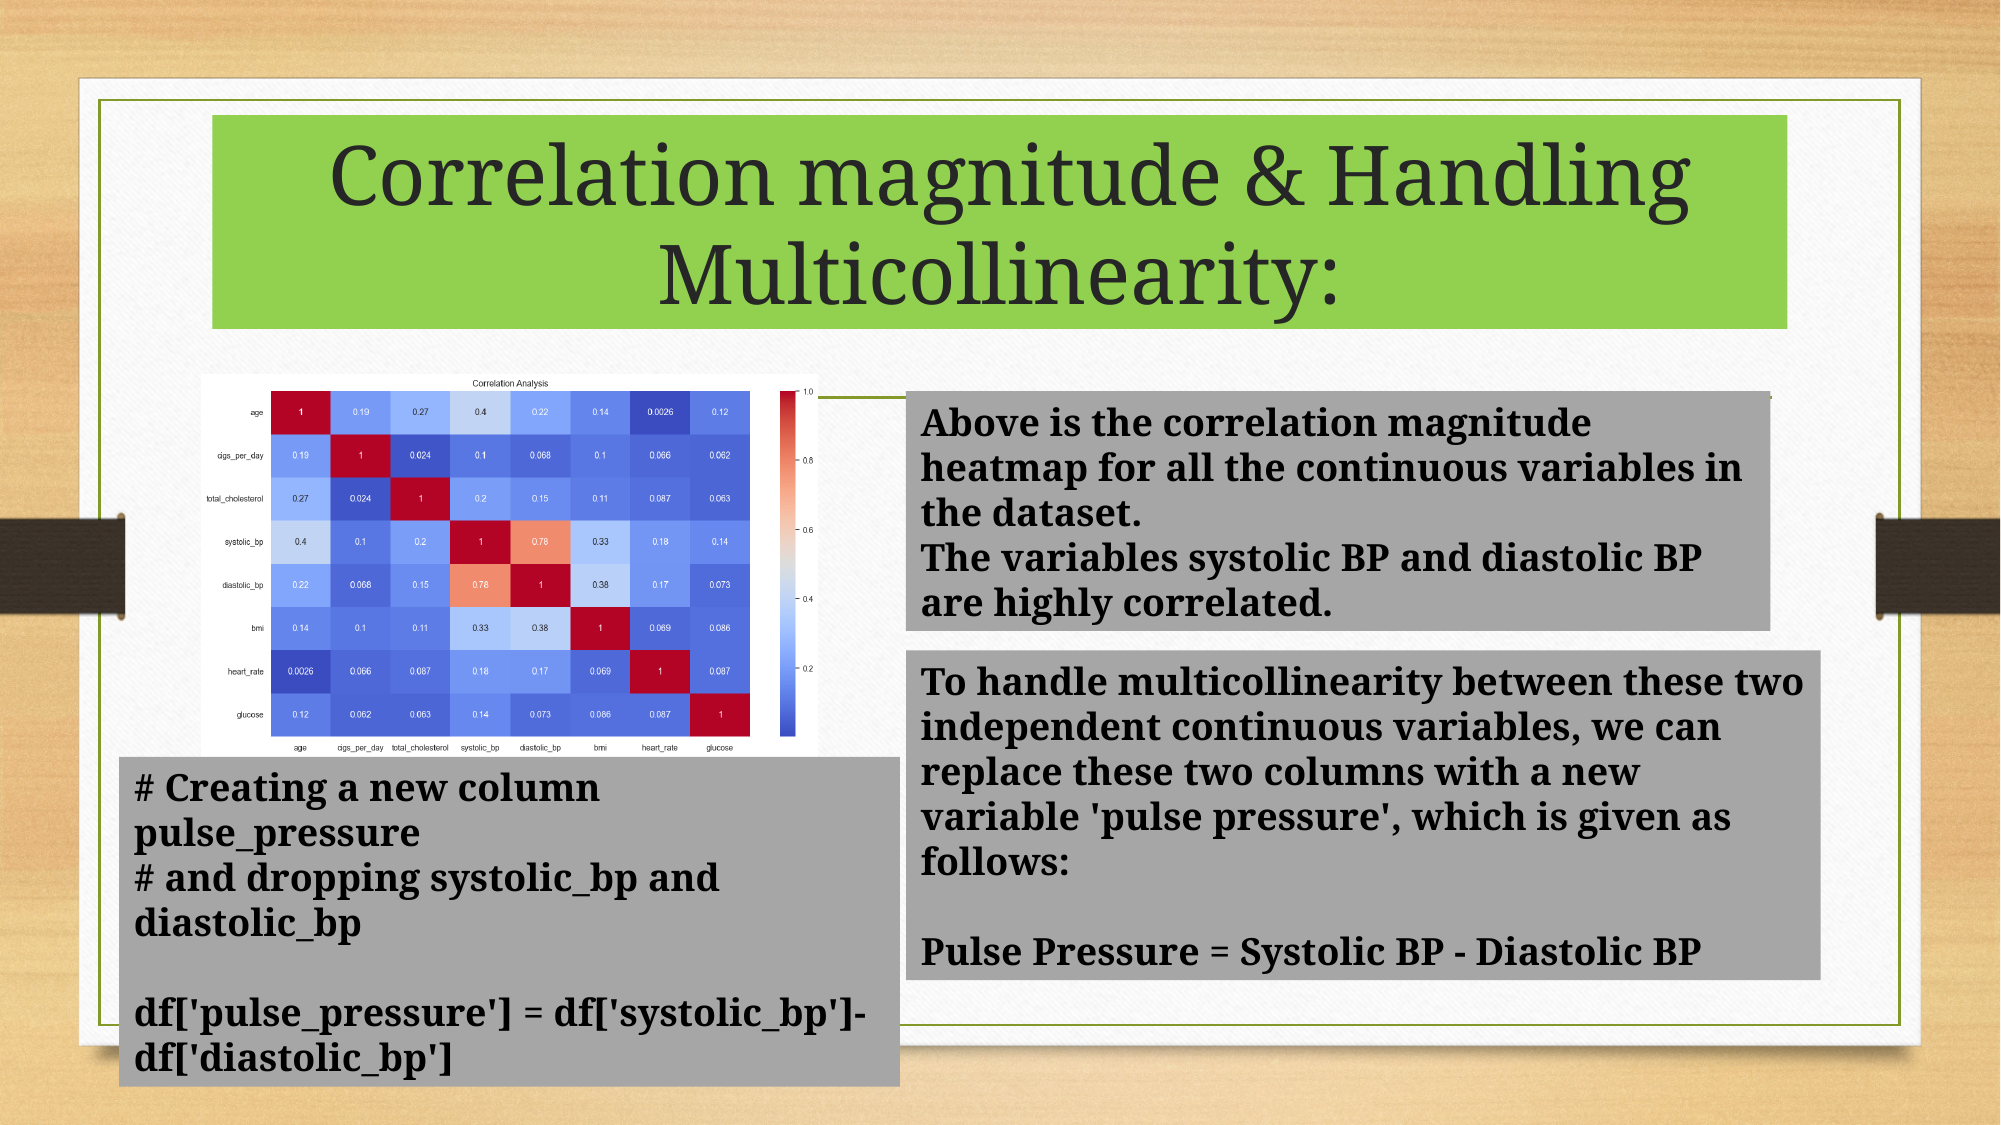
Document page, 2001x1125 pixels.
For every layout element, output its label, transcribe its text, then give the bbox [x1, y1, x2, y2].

picture [0, 0, 2001, 1125]
text_box Above is the correlation magnitude heatmap for all the continuous variables in the dataset. The variables systolic BP and diastolic BP are highly correlated. [905, 391, 1771, 631]
text_box To handle multicollinearity between these two independent continuous variables, we can replace these two columns with a new variable 'pulse pressure', which is given as follows: Pulse Pressure = Systolic BP - Diastolic BP [906, 650, 1821, 981]
title Correlation magnitude & Handling Multicollinearity: [212, 115, 1788, 329]
text_box # Creating a new column pulse_pressure # and dropping systolic_bp and diastolic_bp df['pulse_pressure'] = df['systolic_bp']-df['diastolic_bp'] [119, 756, 900, 1087]
